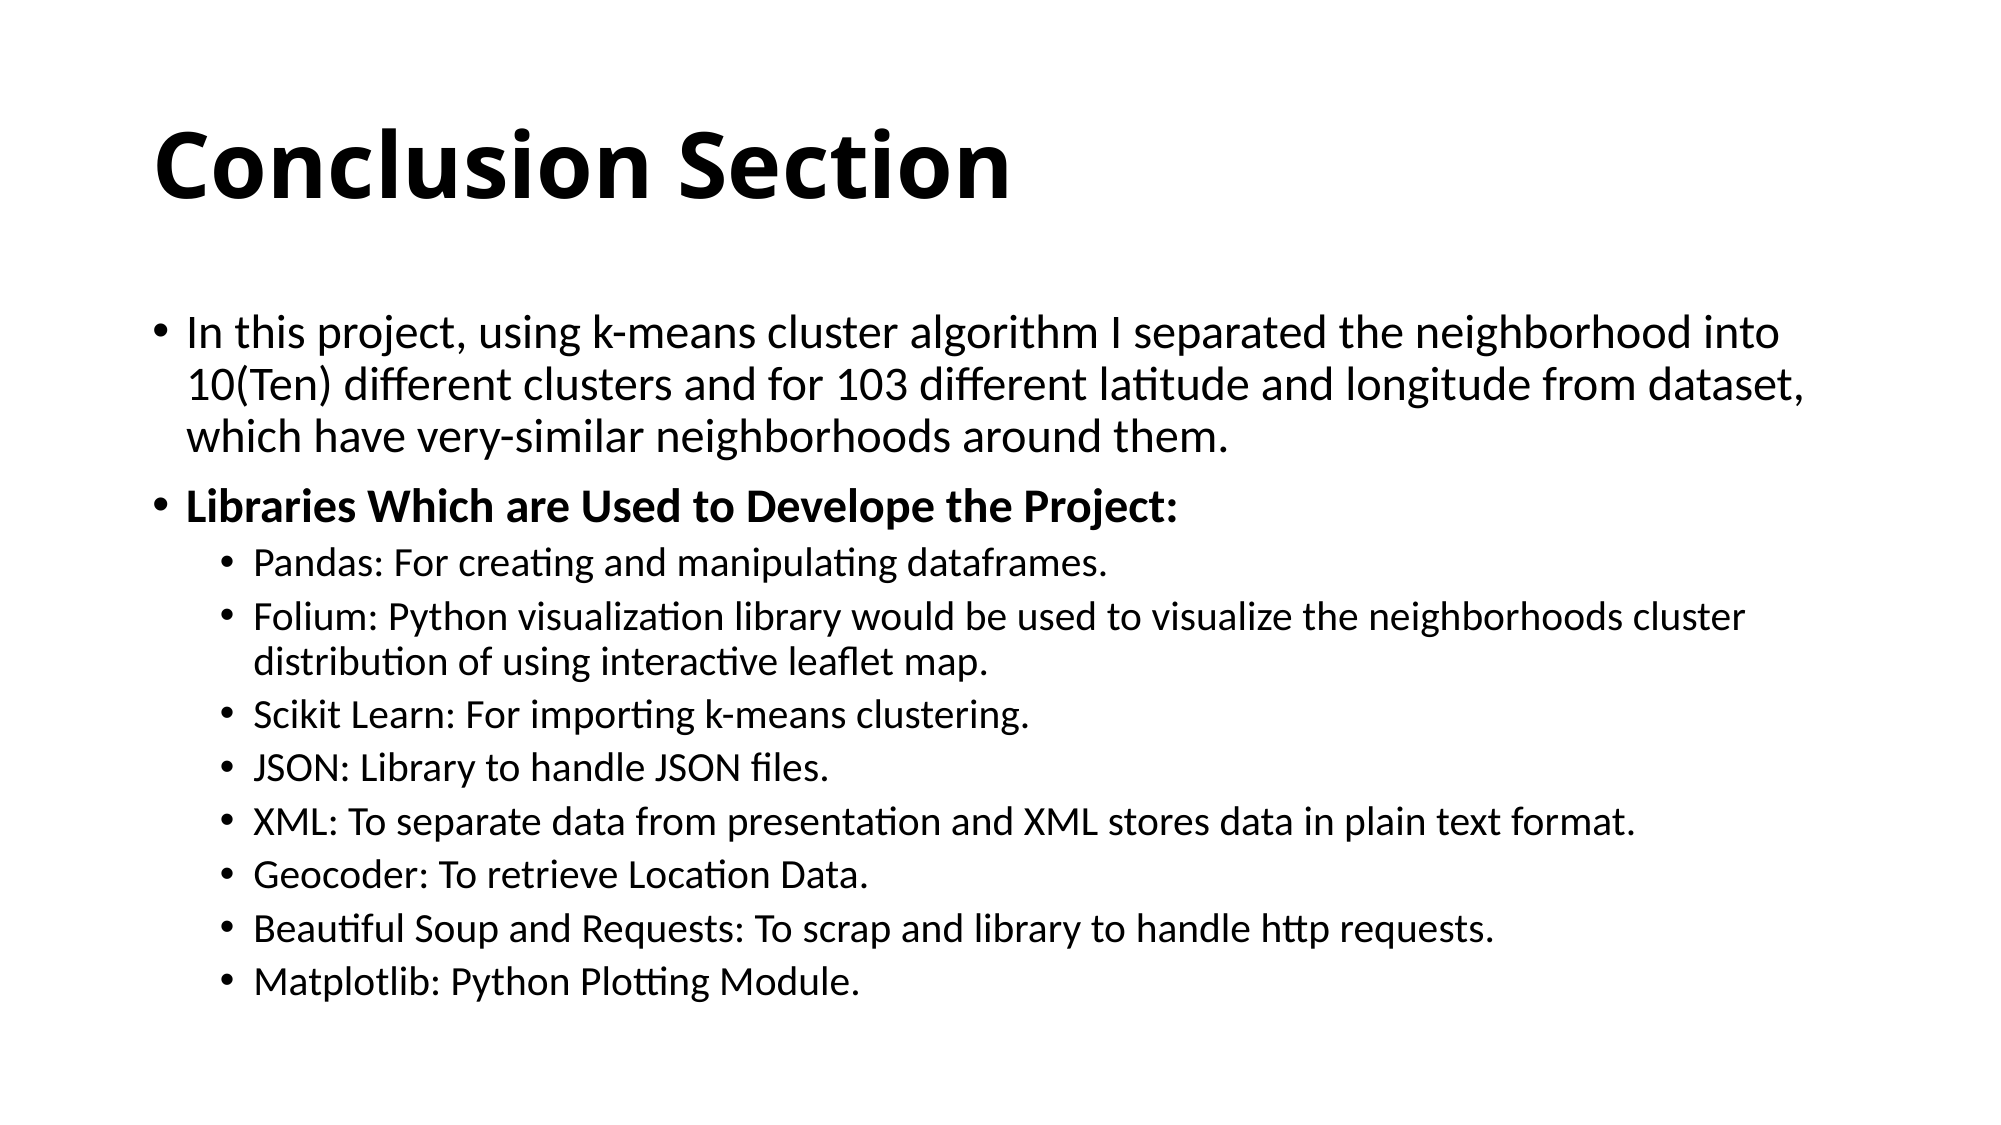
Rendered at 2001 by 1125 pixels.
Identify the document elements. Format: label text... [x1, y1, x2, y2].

title Conclusion Section [137, 59, 1863, 278]
list In this project, using k-means cluster algorithm I separated the neighborhood into 10(Ten) different clusters and for 103 different latitude and longitude from dataset, which have very-similar neighborhoods around them. Libraries Which are Used to Develope the Project: Pandas: For creating and manipulating dataframes. Folium: Python visualization library would be used to visualize the neighborhoods cluster distribution of using interactive leaflet map. Scikit Learn: For importing k-means clustering. JSON: Library to handle JSON files. XML: To separate data from presentation and XML stores data in plain text format. Geocoder: To retrieve Location Data. Beautiful Soup and Requests: To scrap and library to handle http requests. Matplotlib: Python Plotting Module. [137, 299, 1863, 1014]
